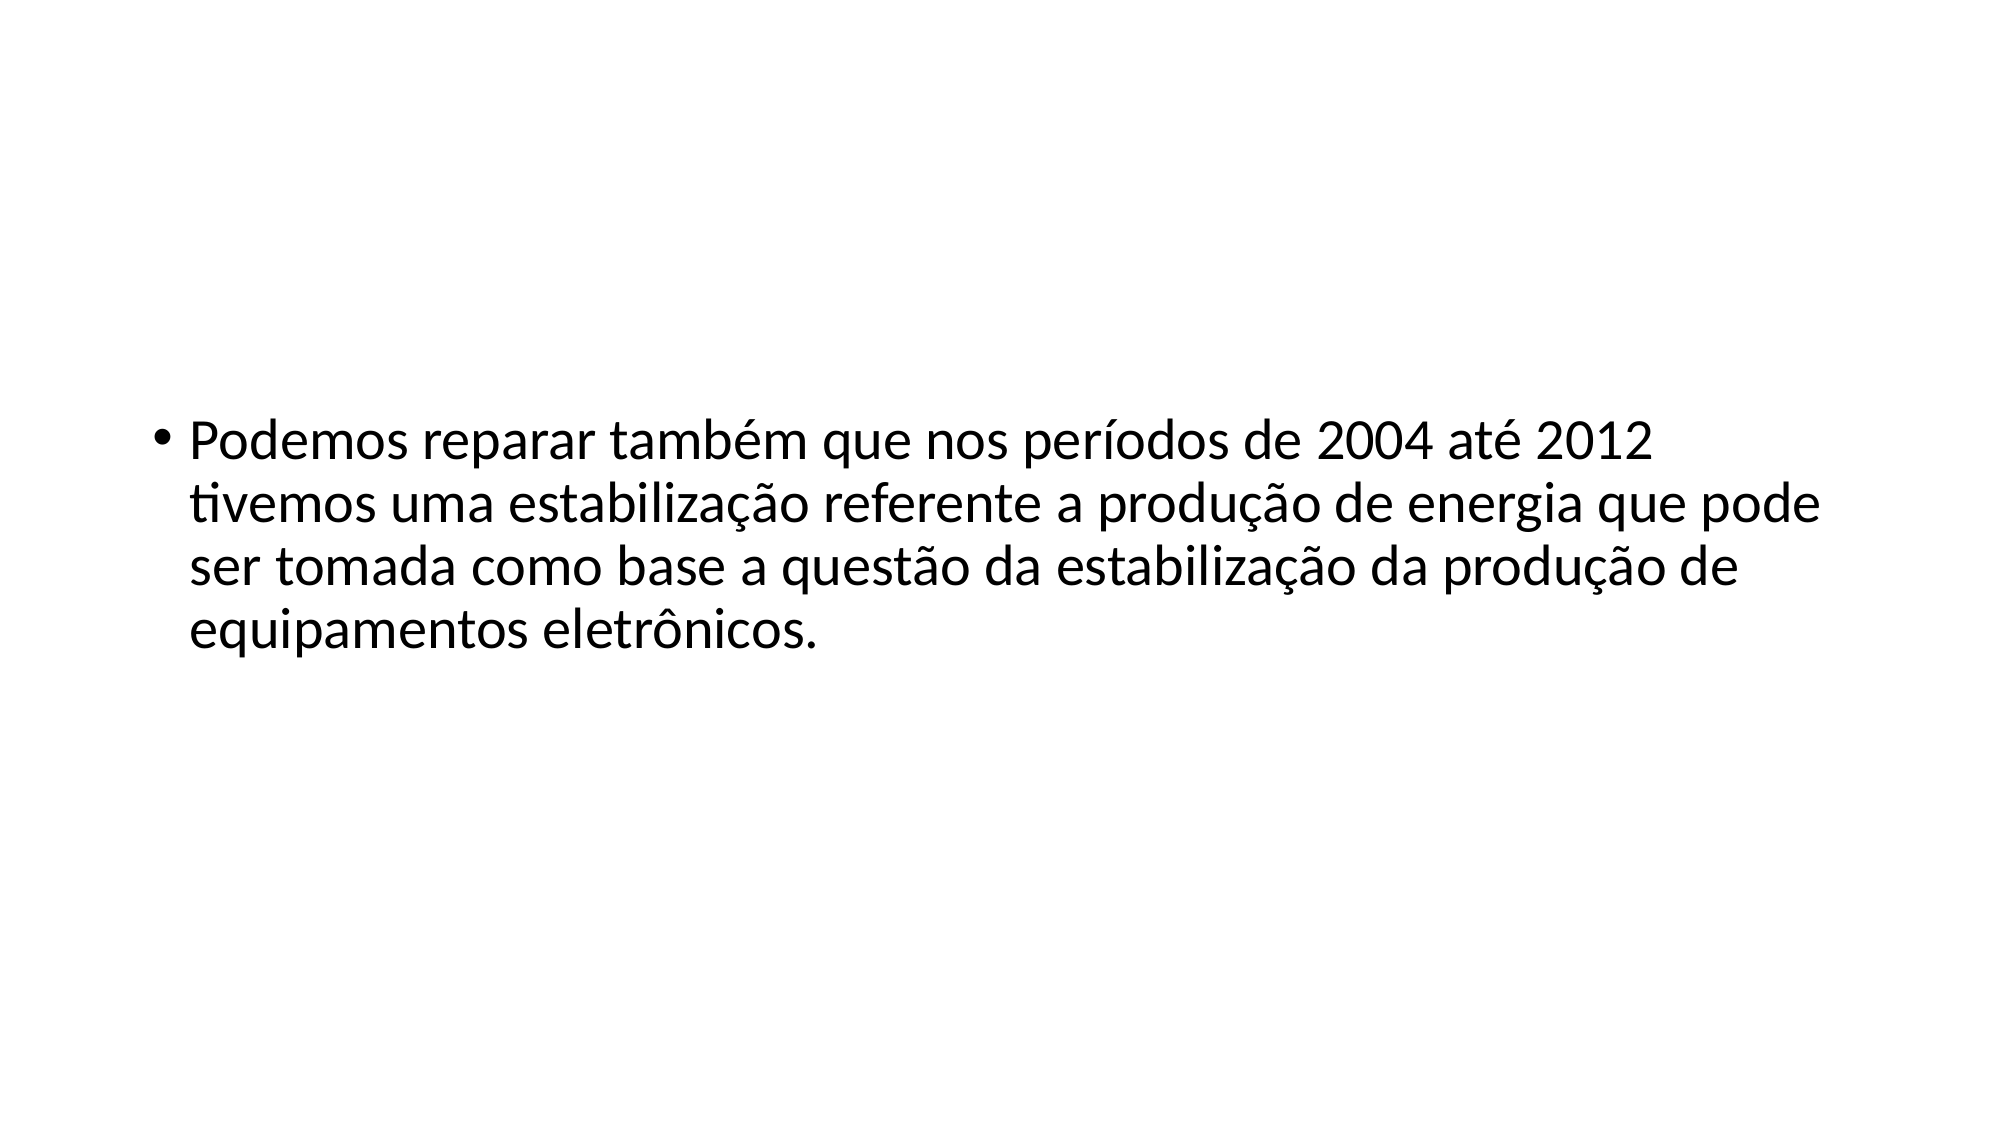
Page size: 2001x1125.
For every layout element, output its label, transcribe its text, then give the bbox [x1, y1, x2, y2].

list Podemos reparar também que nos períodos de 2004 até 2012 tivemos uma estabilização referente a produção de energia que pode ser tomada como base a questão da estabilização da produção de equipamentos eletrônicos. [137, 401, 1863, 680]
